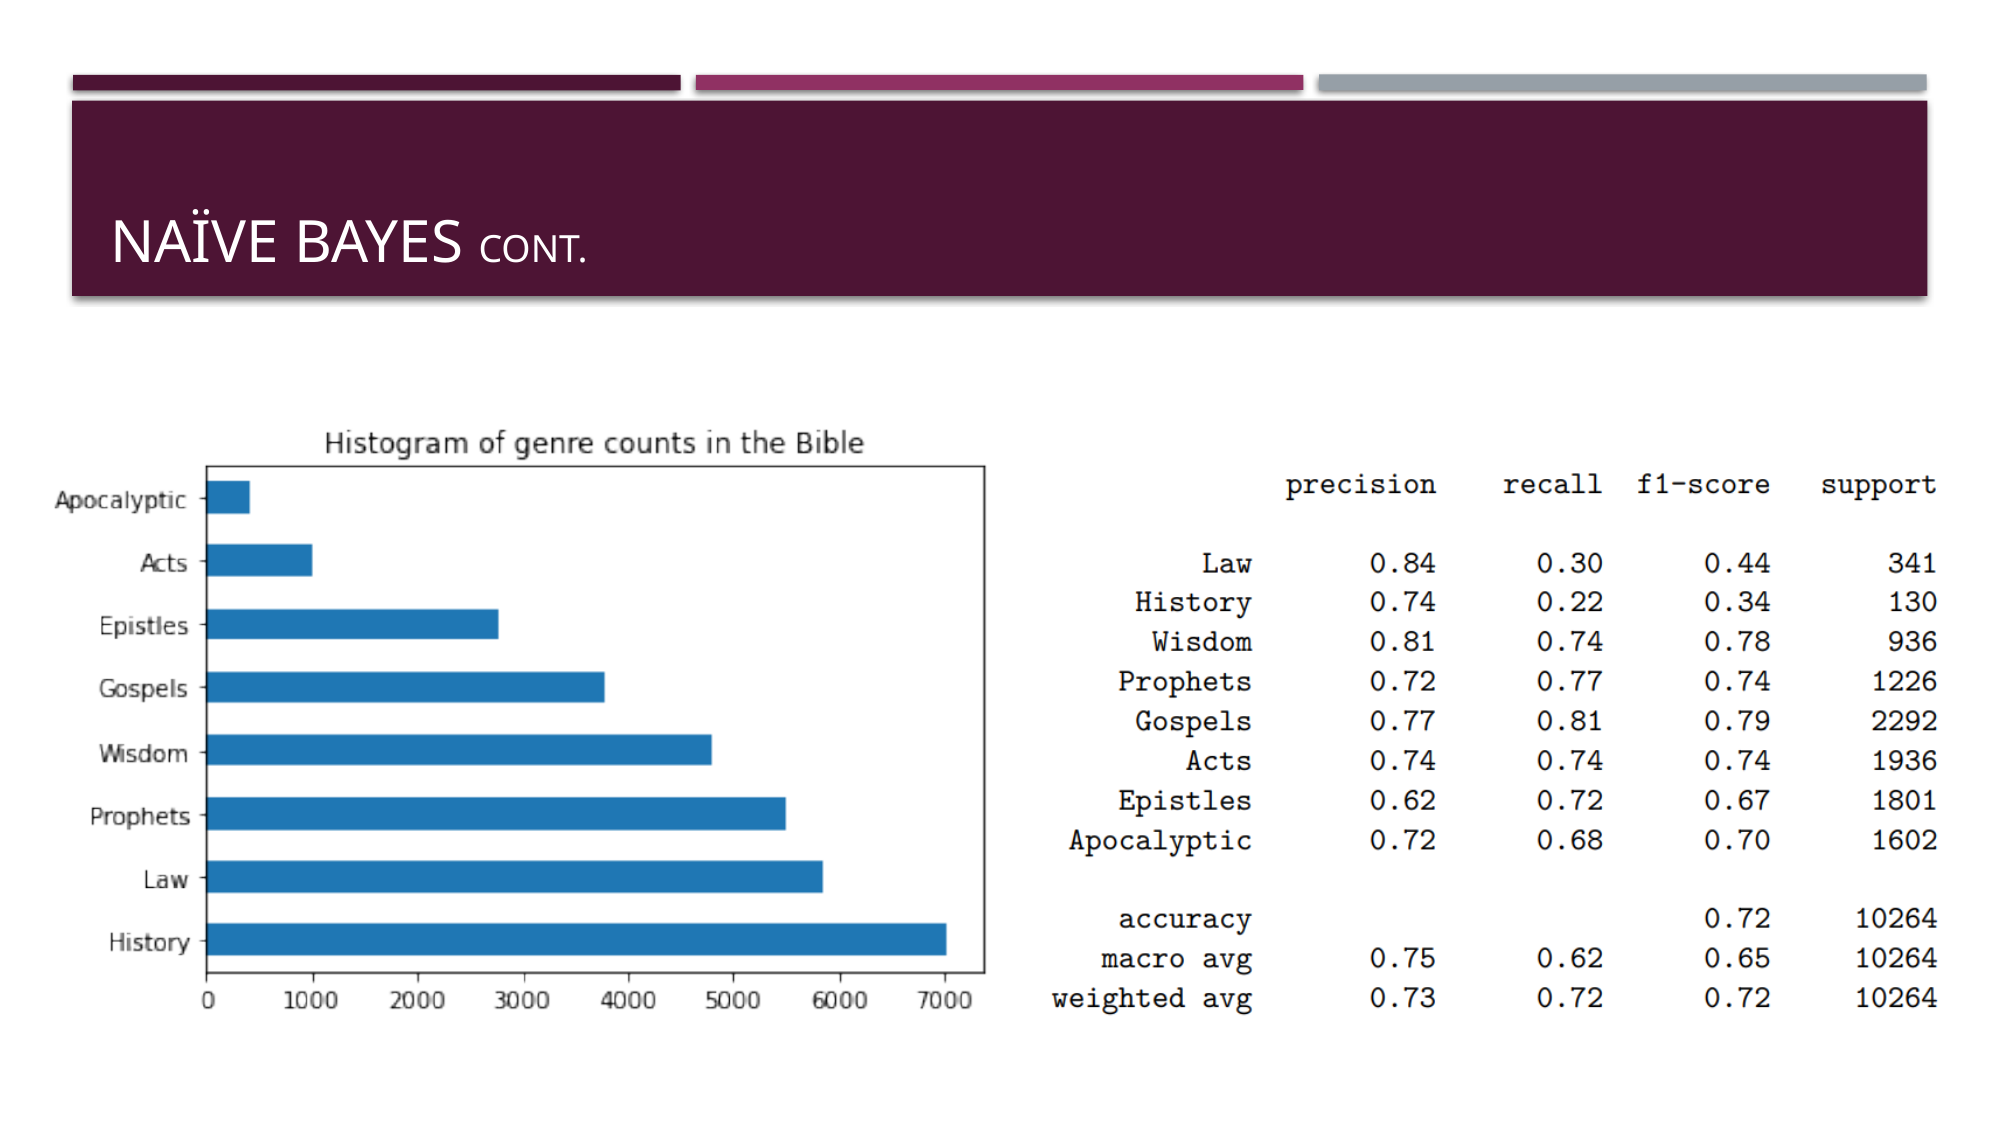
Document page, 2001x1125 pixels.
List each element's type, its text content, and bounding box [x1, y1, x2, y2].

picture [1024, 457, 1950, 1020]
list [24, 415, 1001, 1020]
title Naïve bayes cont. [95, 115, 1905, 282]
